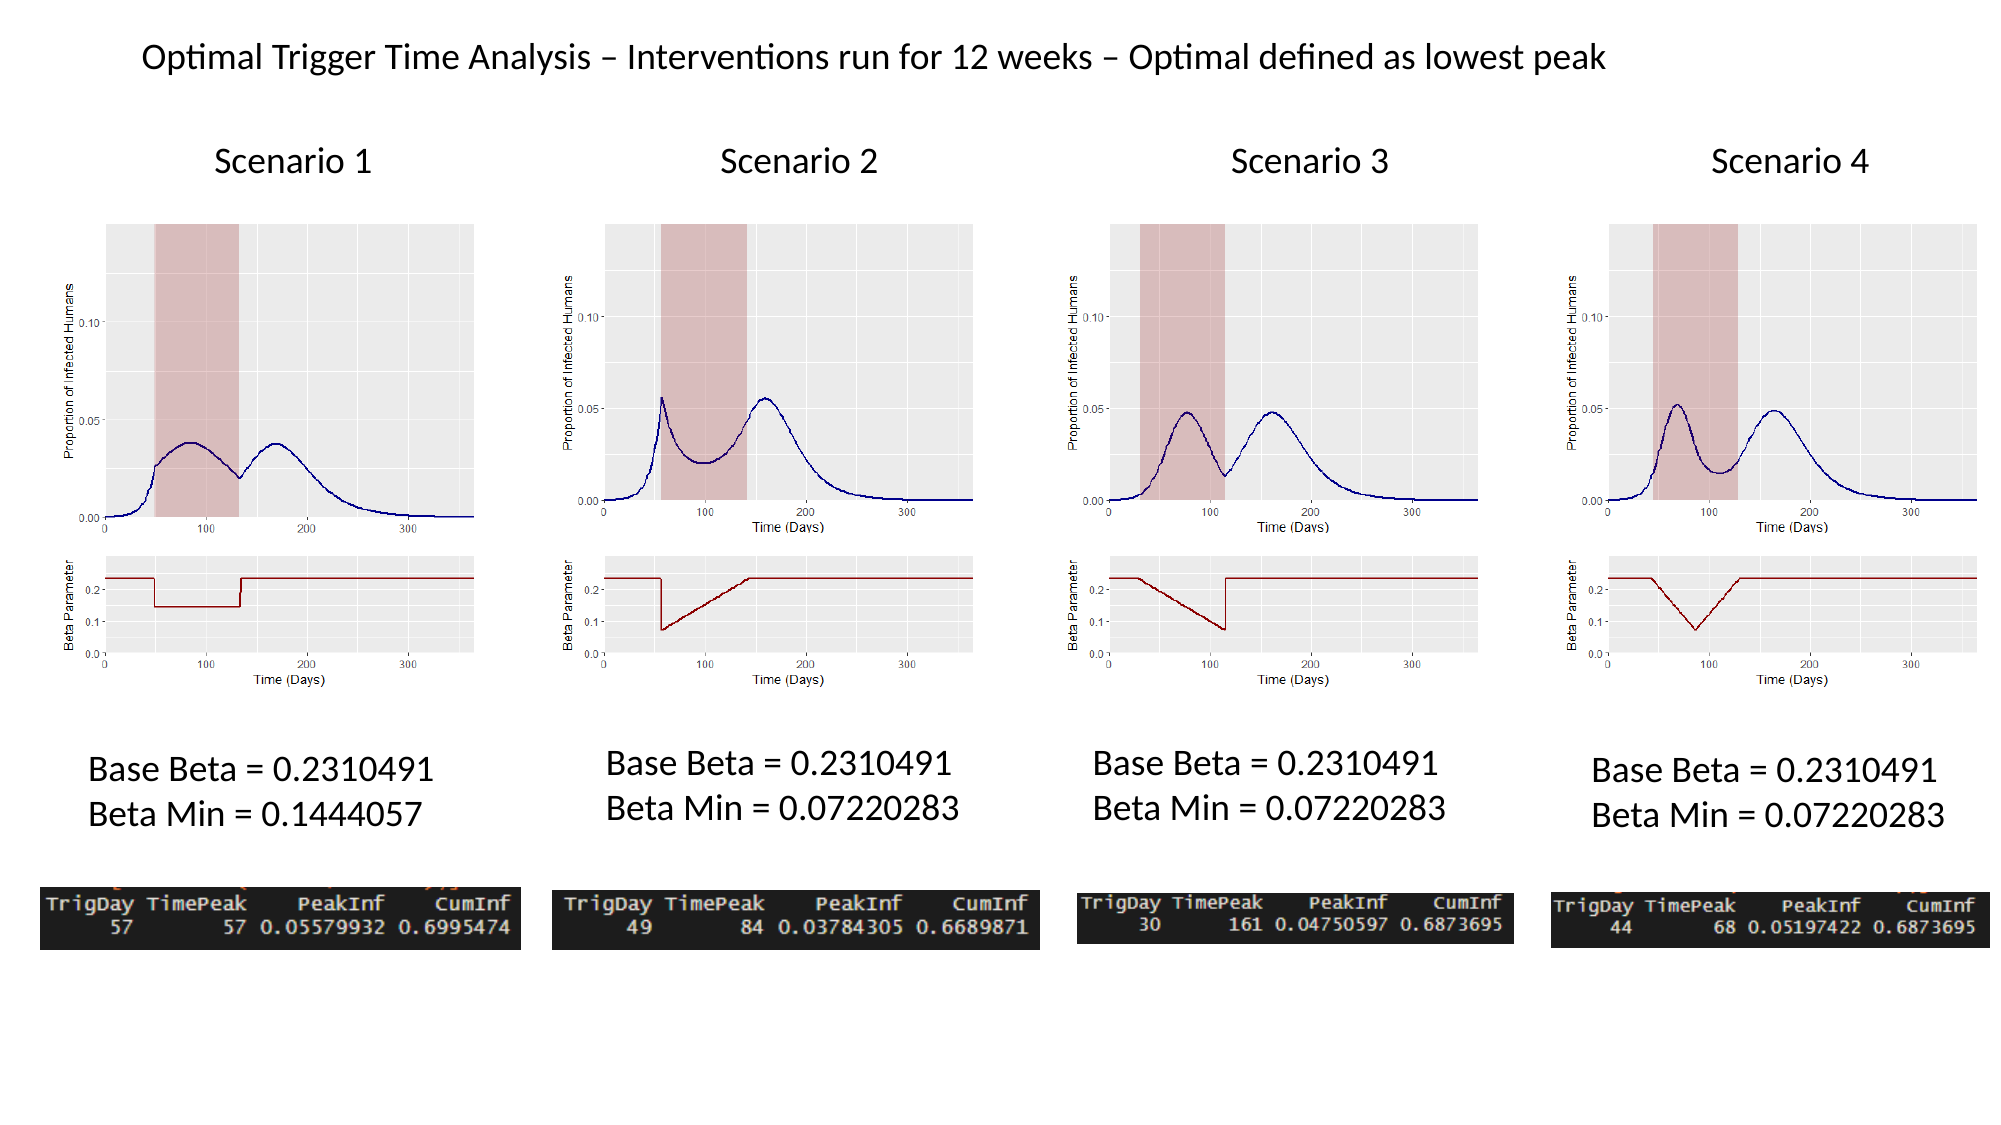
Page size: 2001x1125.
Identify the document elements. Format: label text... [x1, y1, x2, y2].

text_box Scenario 3 [1216, 128, 1405, 189]
text_box Base Beta = 0.2310491 Beta Min = 0.07220283 [1576, 737, 1962, 843]
picture [1538, 201, 2000, 713]
text_box Optimal Trigger Time Analysis – Interventions run for 12 weeks – Optimal defined as lowest peak [126, 25, 1632, 85]
text_box Scenario 2 [705, 128, 894, 189]
picture [1039, 201, 1501, 713]
text_box Base Beta = 0.2310491 Beta Min = 0.07220283 [591, 731, 977, 836]
picture [1077, 893, 1514, 944]
picture [40, 887, 521, 950]
text_box Base Beta = 0.2310491 Beta Min = 0.07220283 [1077, 730, 1463, 835]
picture [552, 890, 1040, 950]
picture [1551, 892, 1990, 948]
text_box Scenario 1 [199, 128, 388, 189]
picture [534, 201, 996, 713]
picture [35, 201, 497, 713]
text_box Scenario 4 [1696, 128, 1885, 189]
text_box Base Beta = 0.2310491 Beta Min = 0.1444057 [73, 736, 459, 842]
